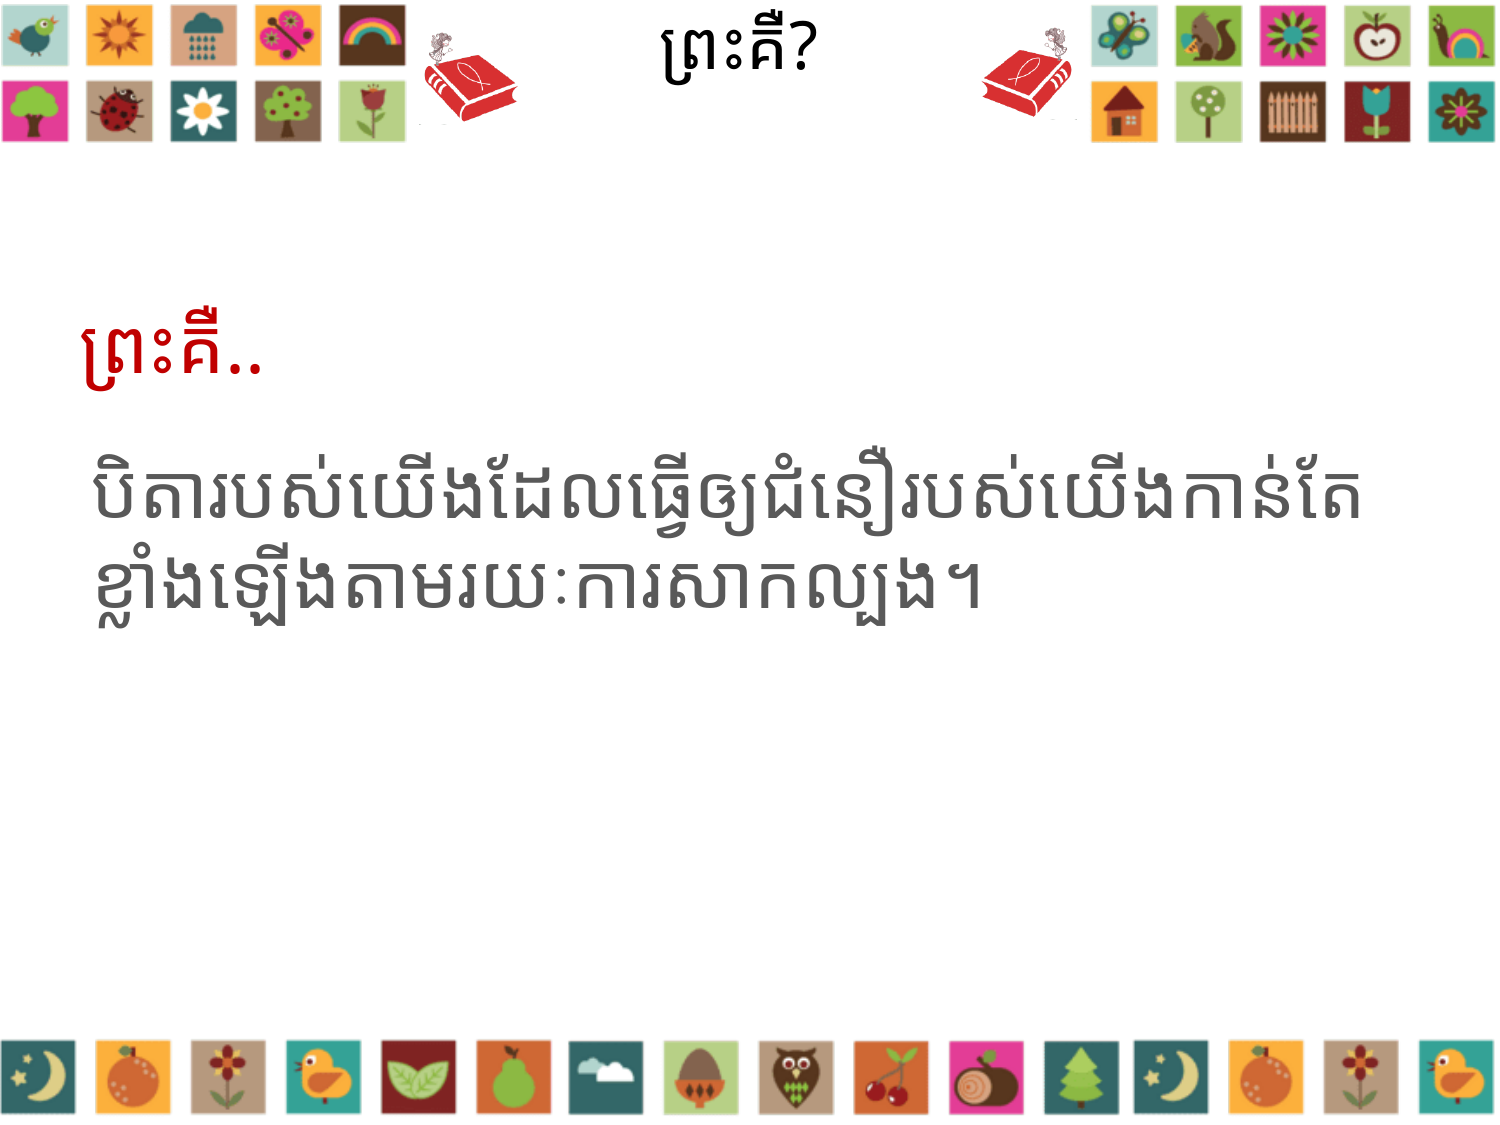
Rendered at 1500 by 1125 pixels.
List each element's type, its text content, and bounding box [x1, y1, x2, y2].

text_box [0, 1028, 1500, 1118]
text_box បិតា​របស់​យើង​ដែល​ធ្វើ​ឲ្យ​ជំនឿ​របស់​យើង​កាន់​តែ​ខ្លាំង​ឡើង​តាម​រយៈ​ការ​សាកល្បង។ [76, 436, 1424, 632]
text_box ព្រះគឺ.. [64, 290, 1412, 396]
picture [950, 3, 1500, 150]
picture [0, 3, 550, 150]
text_box ព្រះគឺ? [414, 0, 1080, 91]
